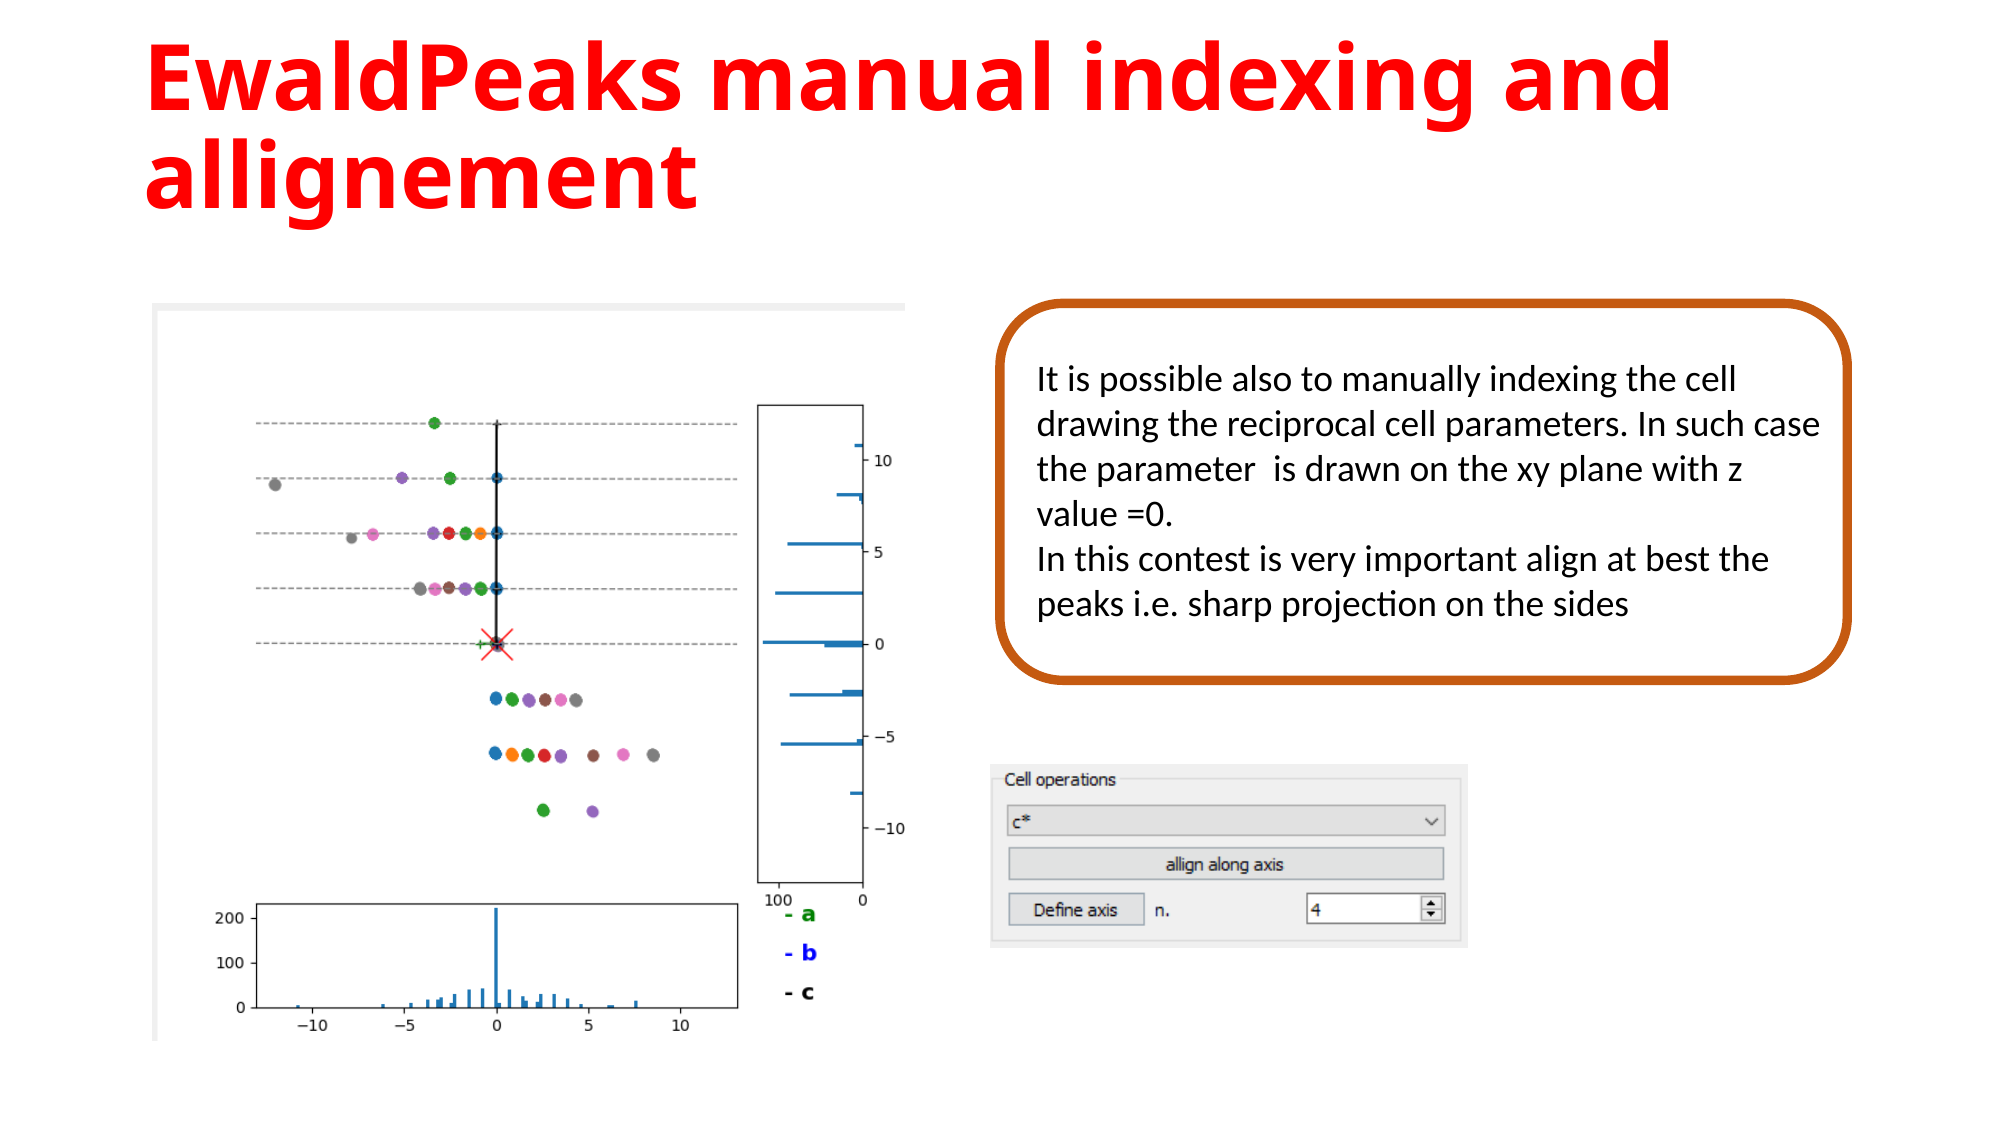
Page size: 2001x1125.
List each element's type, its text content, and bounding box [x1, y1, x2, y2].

text_box [998, 302, 1847, 682]
picture [990, 764, 1468, 948]
title EwaldPeaks manual indexing and allignement [128, 21, 1854, 239]
picture [152, 303, 905, 1041]
text_box It is possible also to manually indexing the cell drawing the reciprocal cell parameters. In such case the parameter is drawn on the xy plane with z value =0. In this contest is very important align at best the peaks i.e. sharp projection on the sides [1021, 346, 1848, 632]
